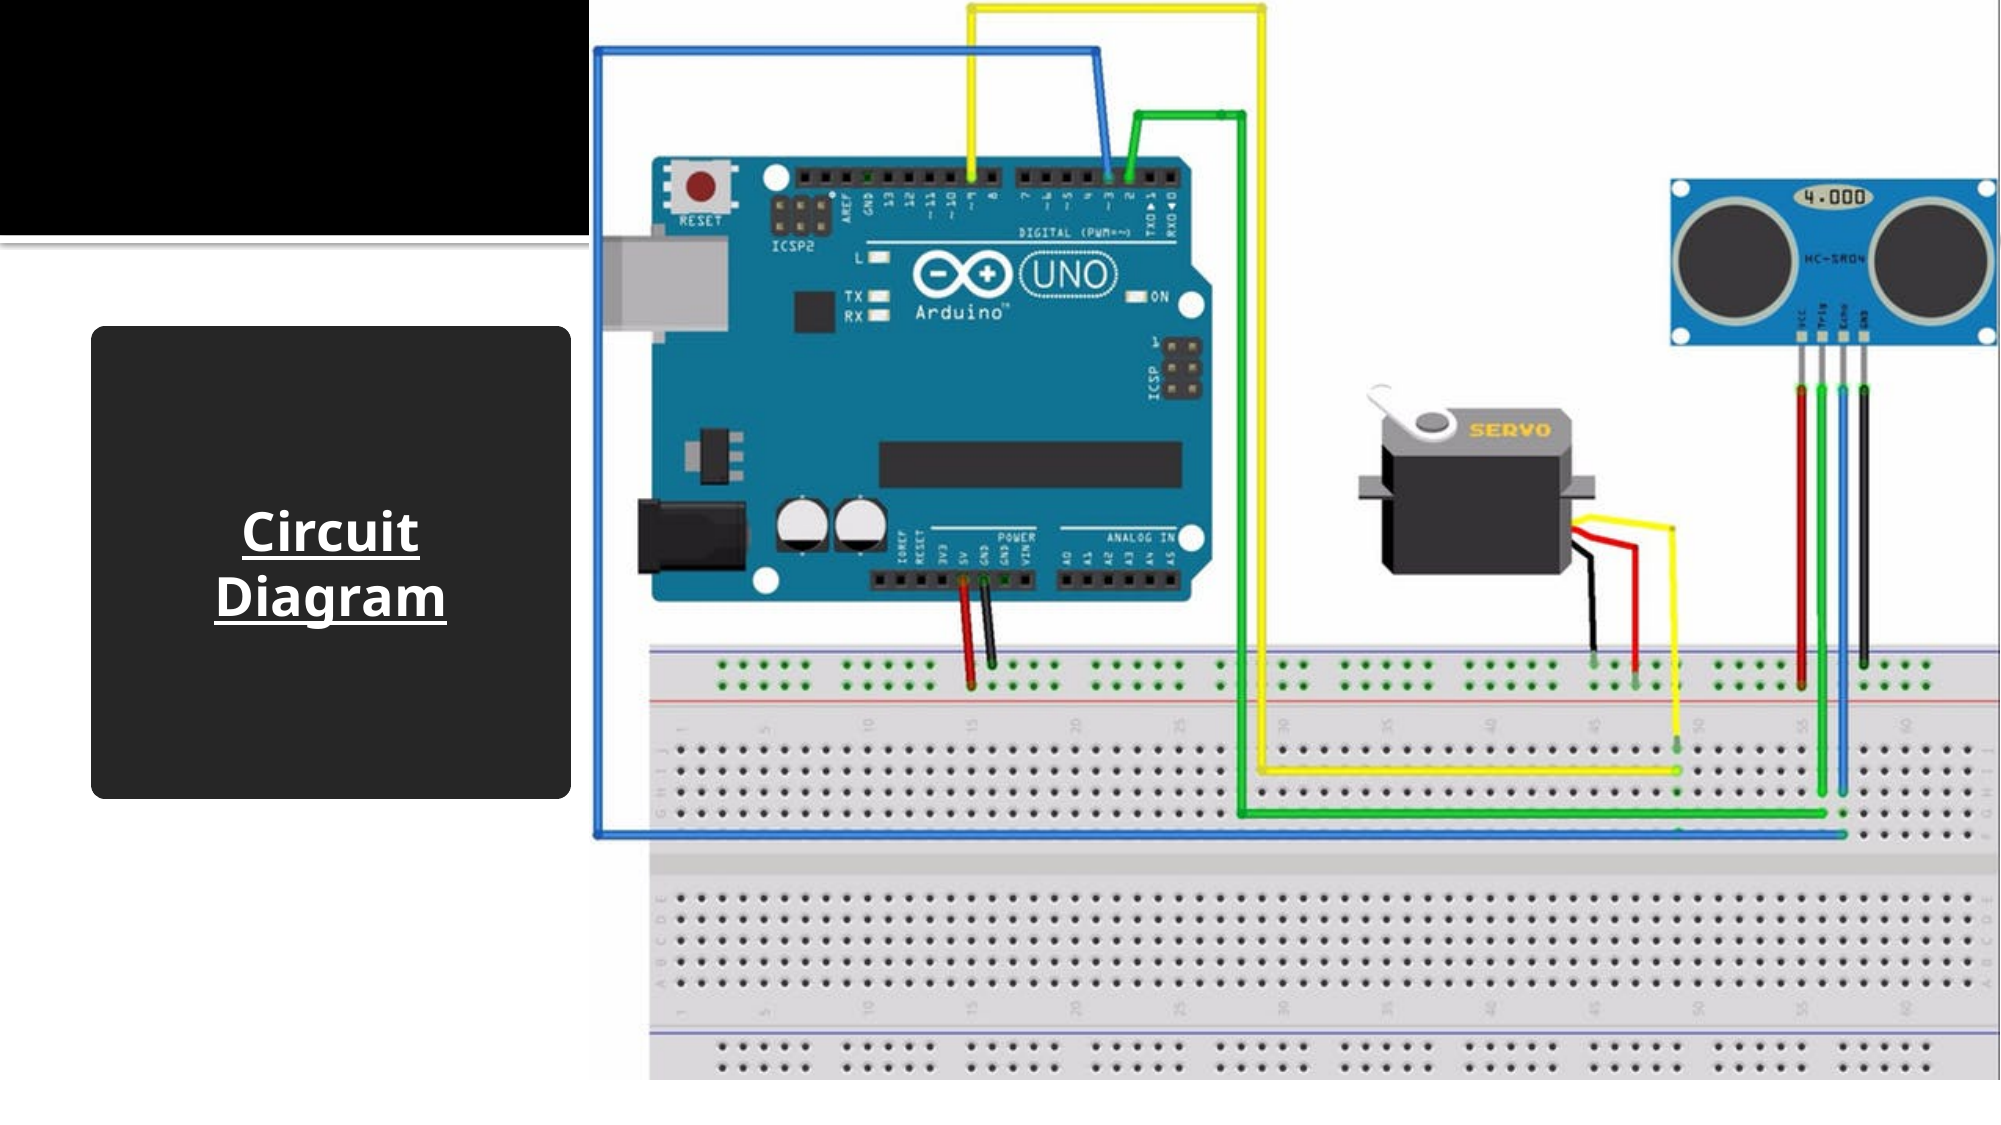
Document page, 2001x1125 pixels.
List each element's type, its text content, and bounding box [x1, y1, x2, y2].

title Circuit Diagram [105, 340, 557, 785]
picture [588, 0, 2000, 1080]
